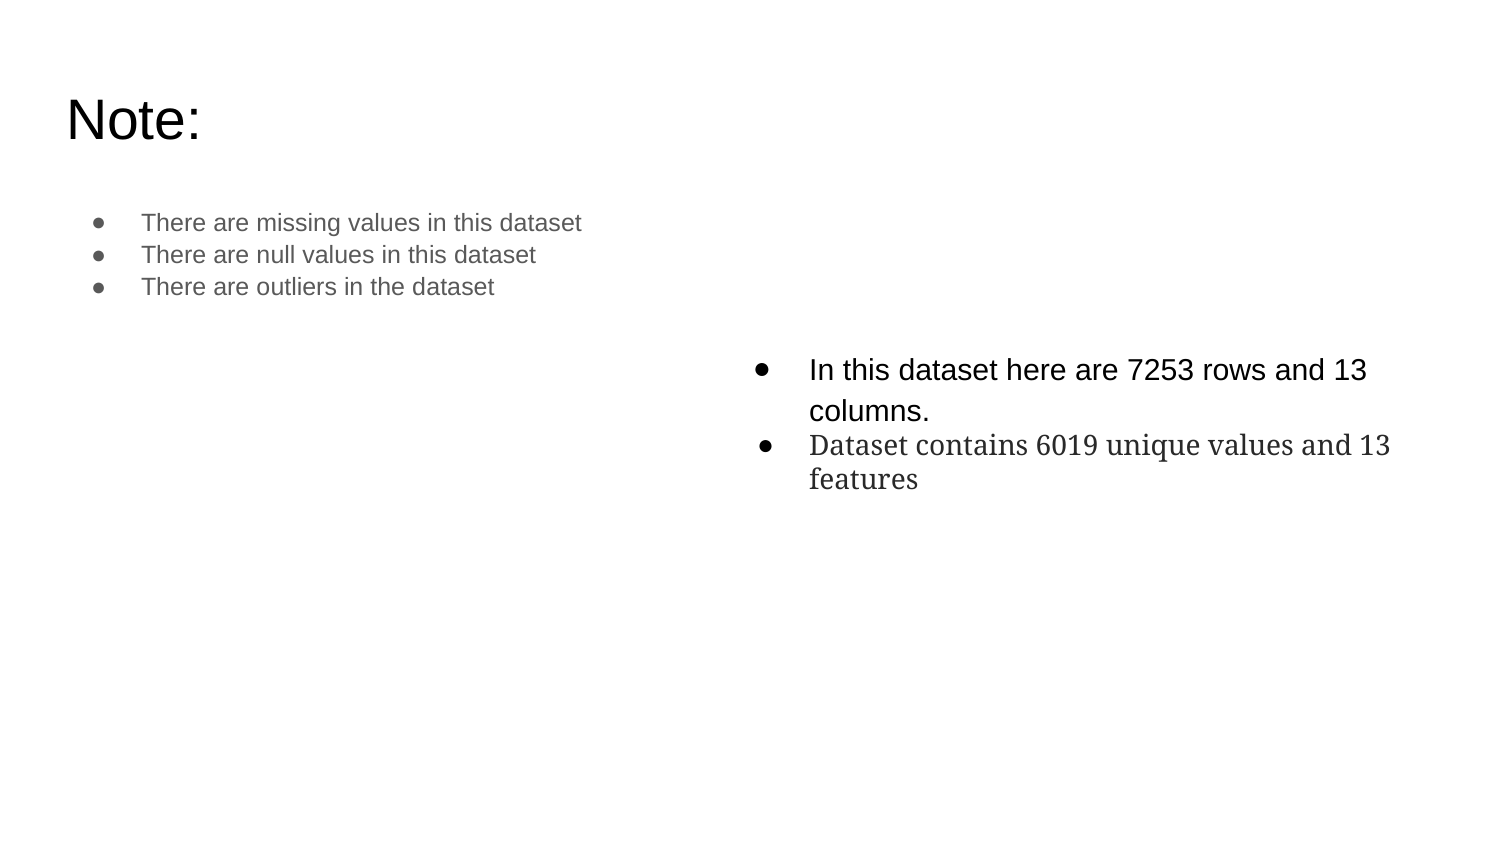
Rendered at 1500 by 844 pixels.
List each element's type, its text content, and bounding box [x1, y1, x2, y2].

text_box In this dataset here are 7253 rows and 13 columns. Dataset contains 6019 unique values and 13 features [719, 329, 1412, 511]
list There are missing values in this dataset There are null values in this dataset There are outliers in the dataset [51, 189, 874, 389]
title Note: [51, 72, 1449, 167]
